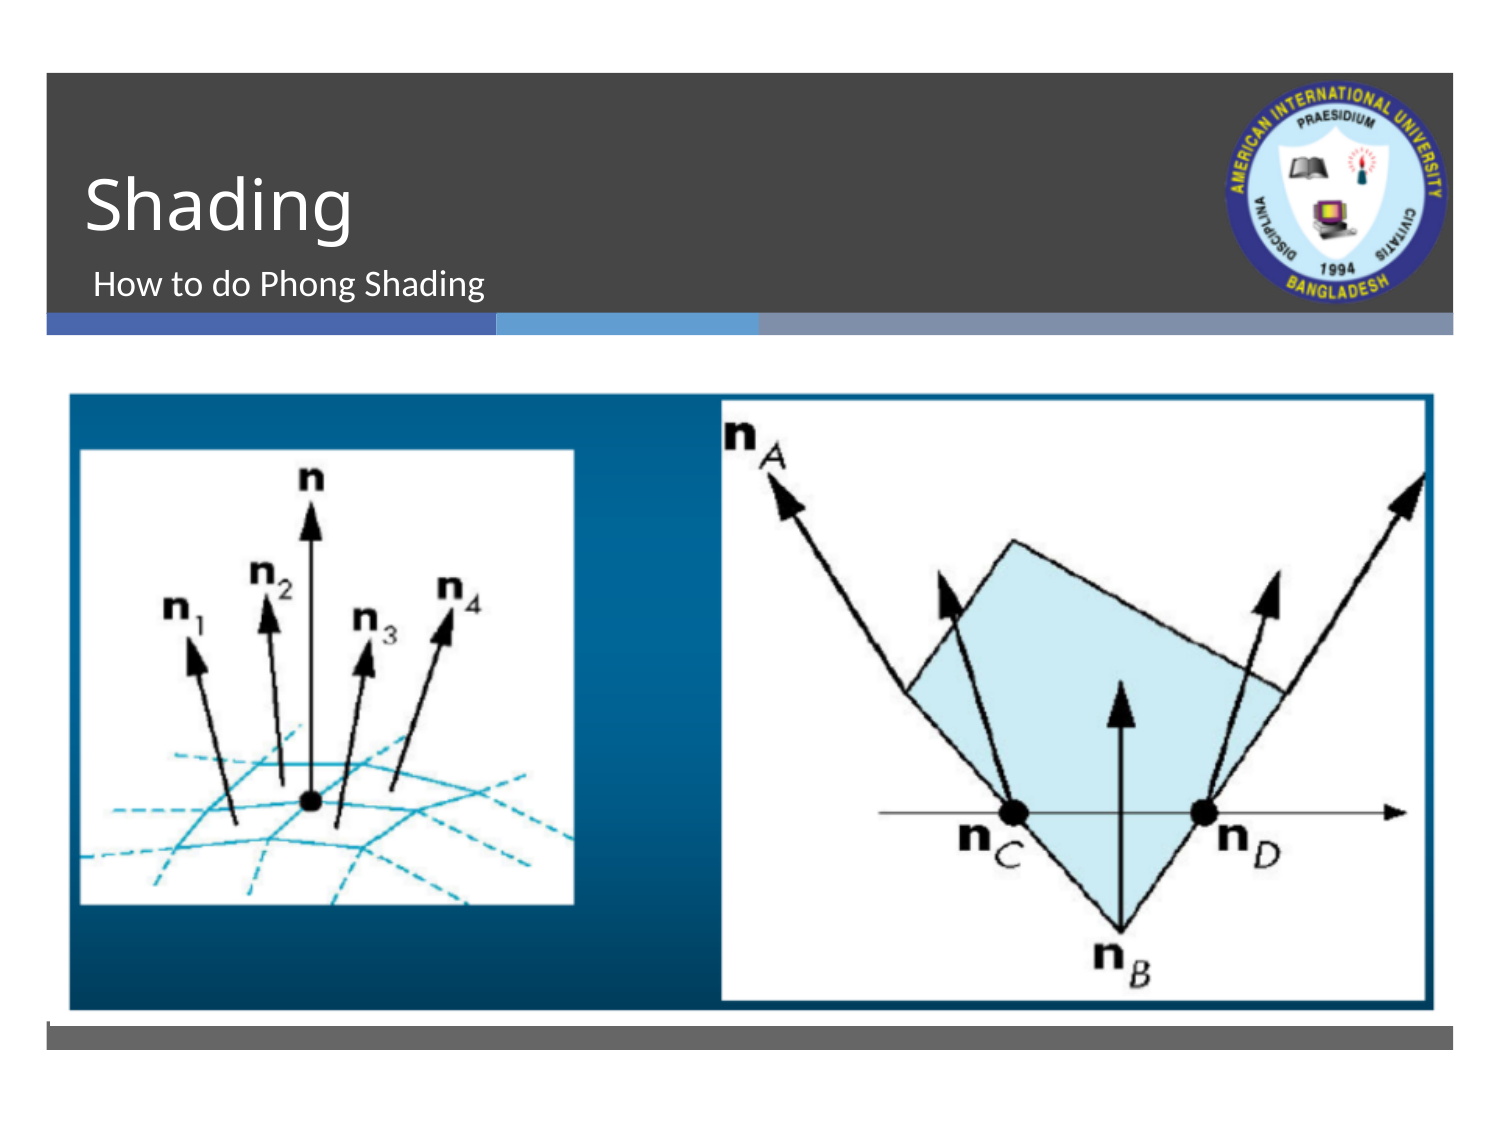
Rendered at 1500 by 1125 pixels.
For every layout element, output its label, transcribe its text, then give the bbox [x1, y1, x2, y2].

picture [50, 386, 1455, 1027]
picture [1351, 75, 1454, 310]
text_box [74, 262, 1425, 384]
title Shading [69, 73, 1351, 253]
subtitle How to do Phong Shading [78, 251, 1351, 262]
